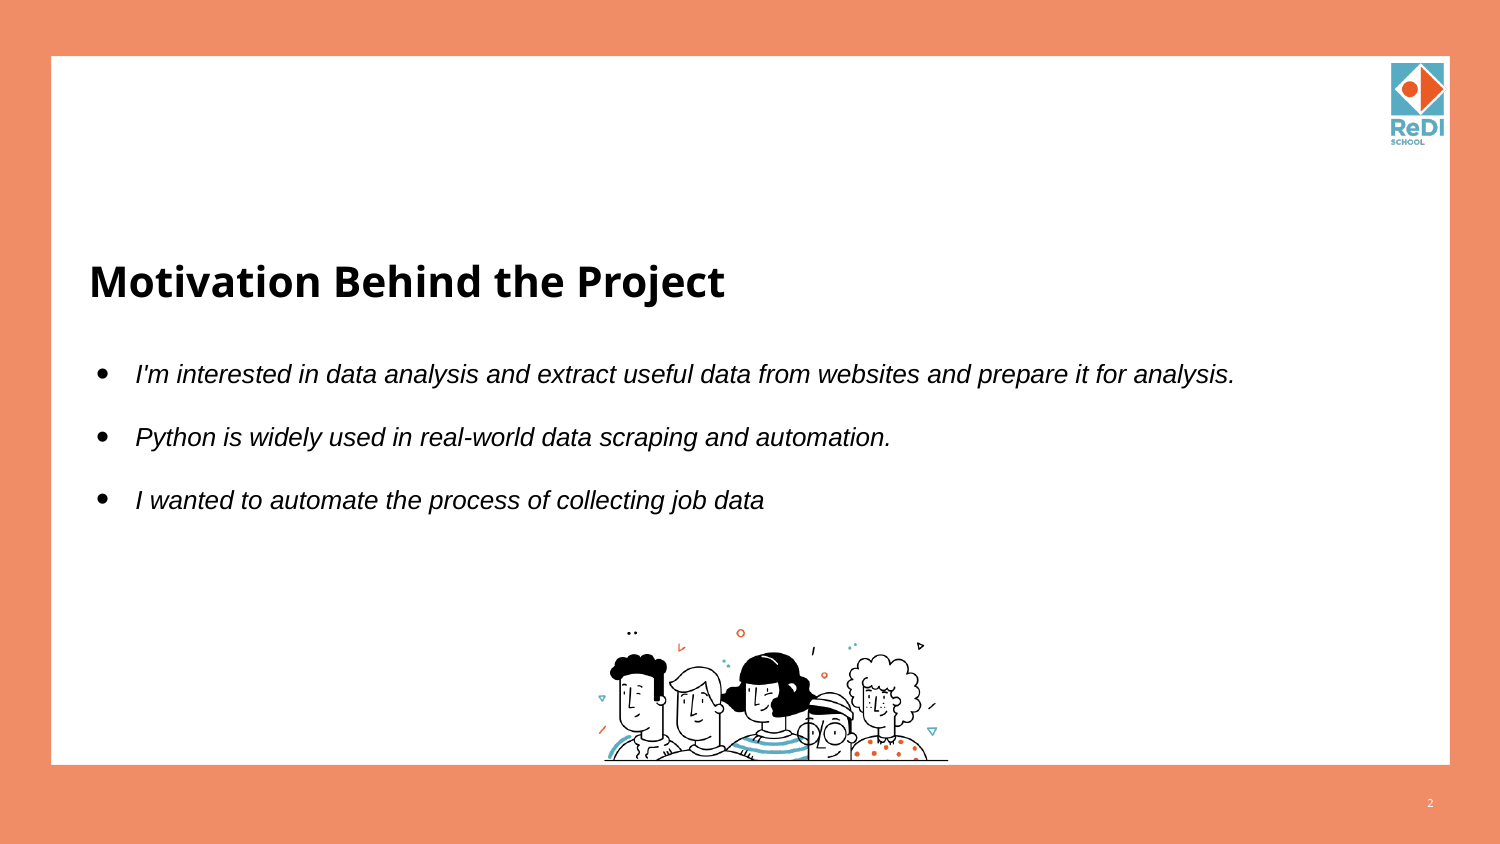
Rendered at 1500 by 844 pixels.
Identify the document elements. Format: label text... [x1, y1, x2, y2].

picture [1391, 63, 1447, 79]
title Motivation Behind the Project I'm interested in data analysis and extract useful data from websites and prepare it for analysis. Python is widely used in real-world data scraping and automation. I wanted to automate the process of collecting job data [73, 79, 1449, 661]
picture [597, 628, 949, 766]
slide_number 2 [1388, 781, 1449, 827]
